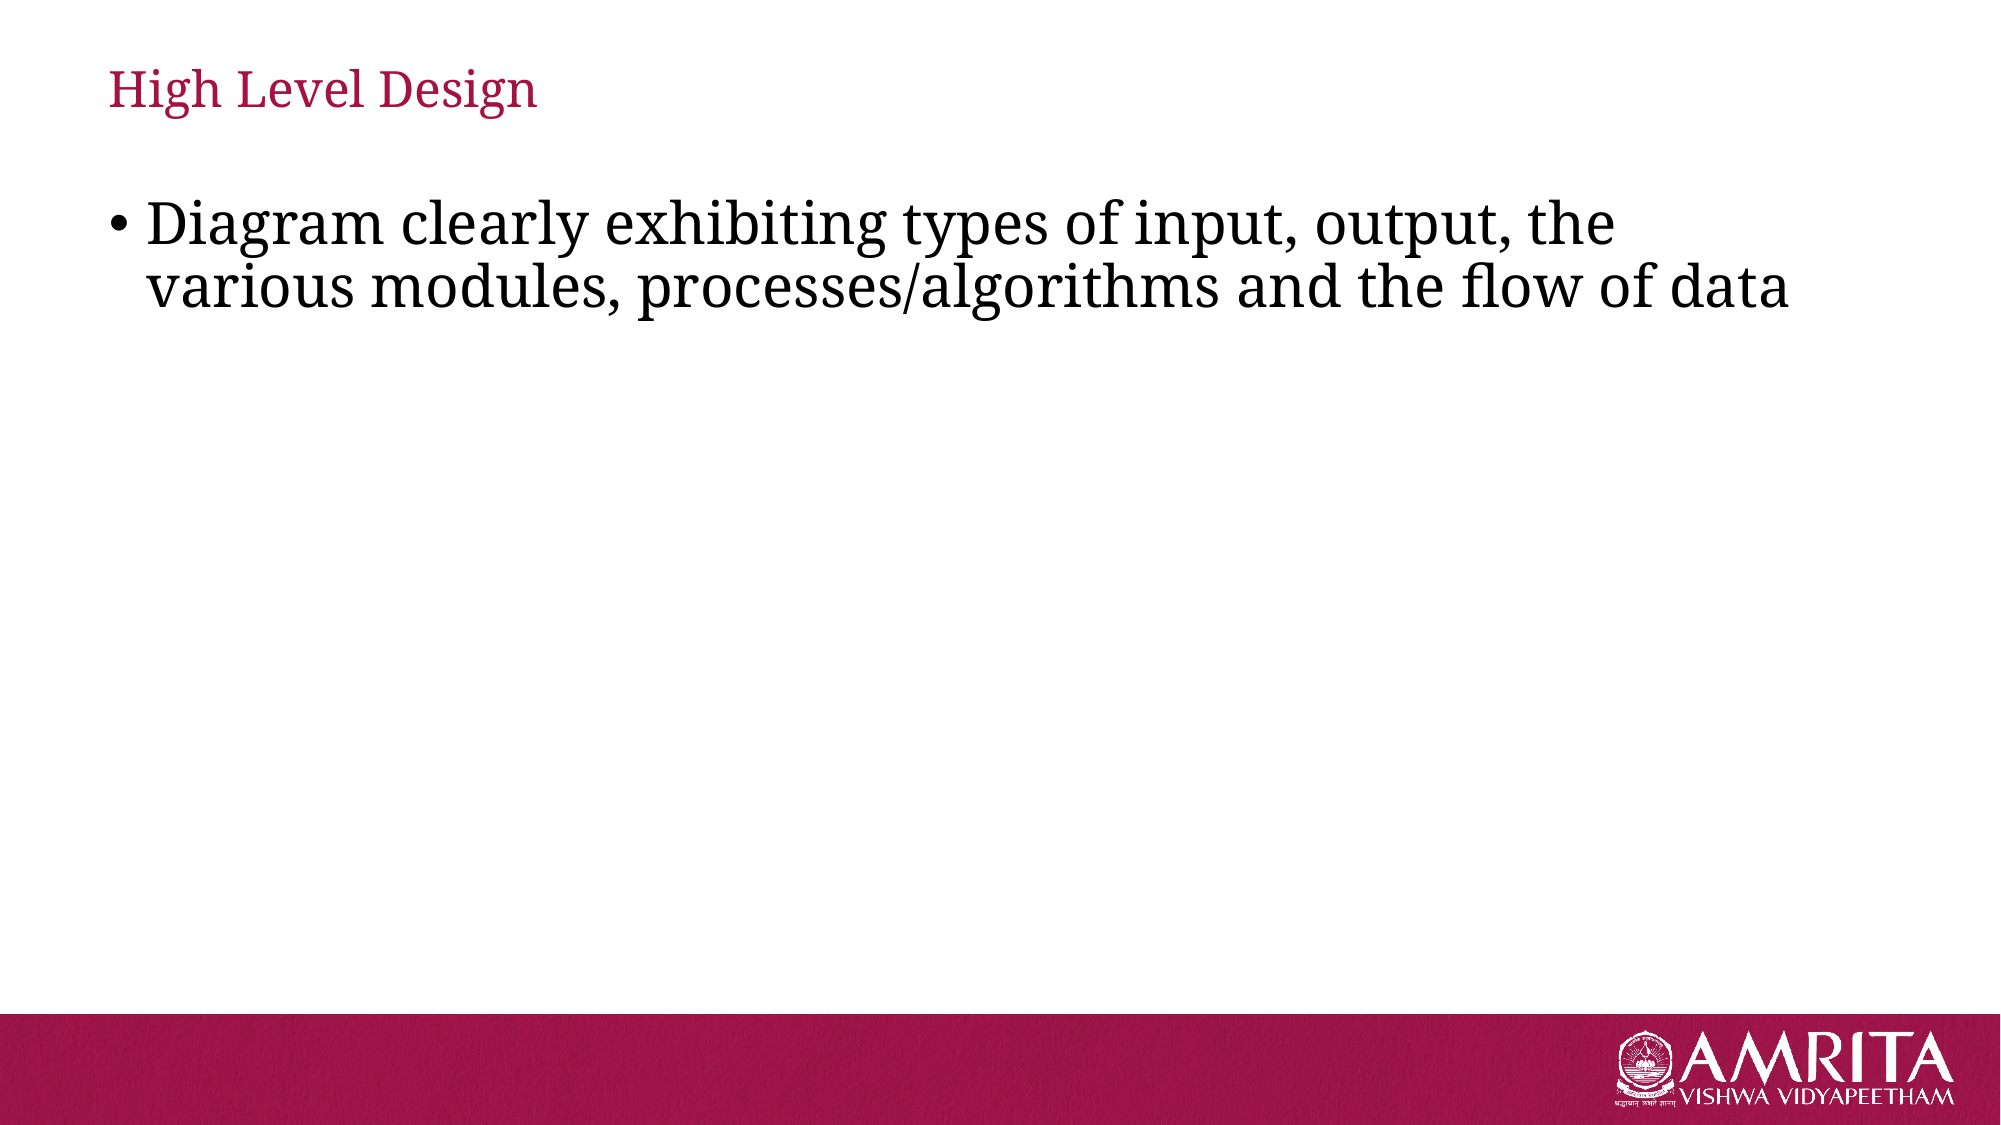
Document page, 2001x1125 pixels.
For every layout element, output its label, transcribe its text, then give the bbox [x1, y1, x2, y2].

title High Level Design [93, 57, 1819, 127]
list Diagram clearly exhibiting types of input, output, the various modules, processes/algorithms and the flow of data [93, 186, 1819, 992]
picture [0, 1014, 2001, 1125]
